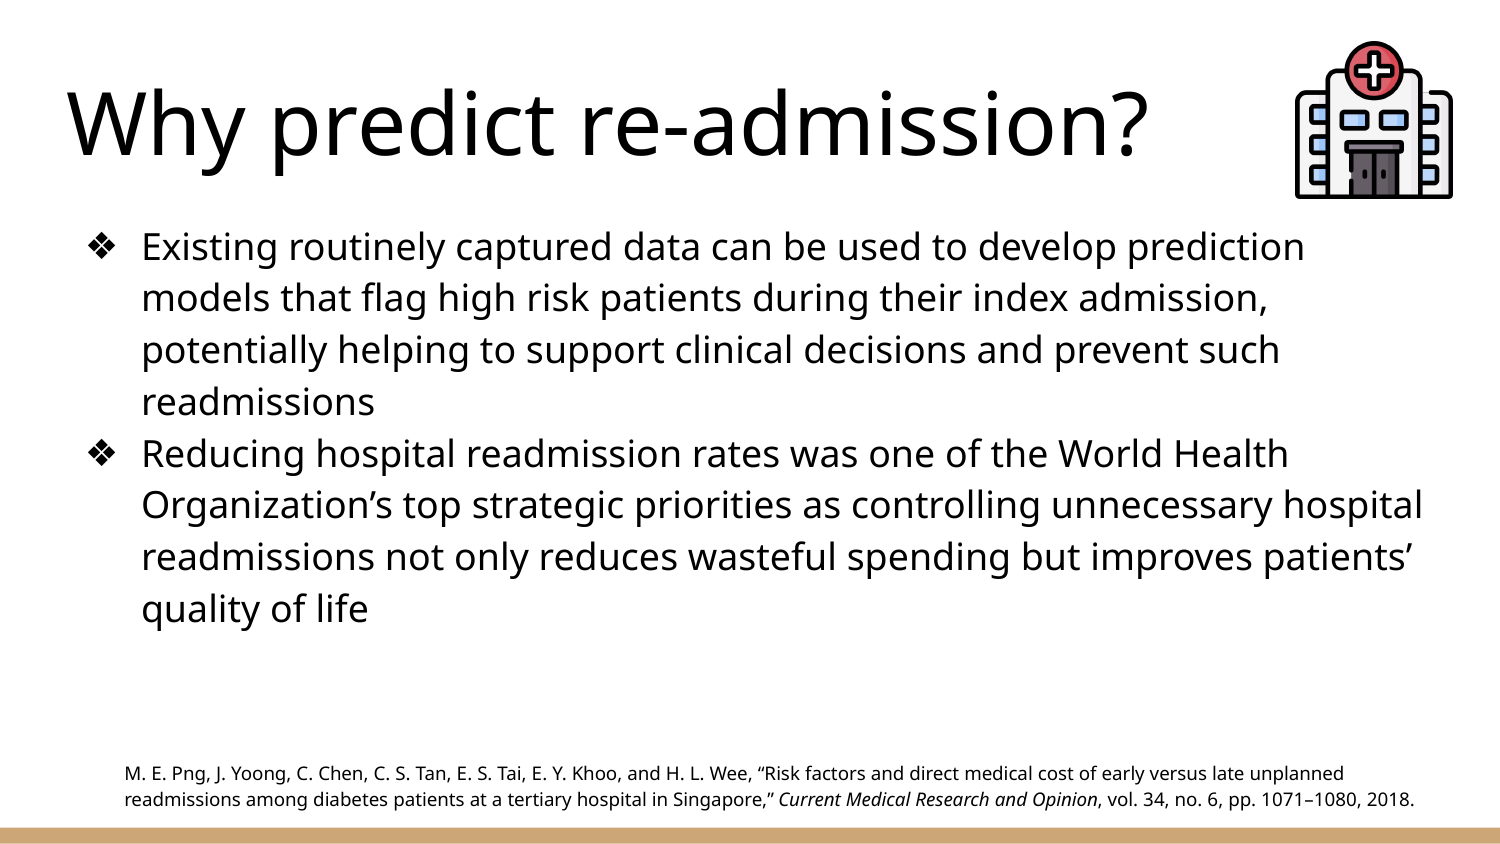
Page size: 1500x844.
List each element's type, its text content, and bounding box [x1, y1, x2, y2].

text_box M. E. Png, J. Yoong, C. Chen, C. S. Tan, E. S. Tai, E. Y. Khoo, and H. L. Wee, “Risk factors and direct medical cost of early versus late unplanned readmissions among diabetes patients at a tertiary hospital in Singapore,” Current Medical Research and Opinion, vol. 34, no. 6, pp. 1071–1080, 2018. [51, 743, 1473, 826]
list Existing routinely captured data can be used to develop prediction models that flag high risk patients during their index admission, potentially helping to support clinical decisions and prevent such readmissions Reducing hospital readmission rates was one of the World Health Organization’s top strategic priorities as controlling unnecessary hospital readmissions not only reduces wasteful spending but improves patients’ quality of life [51, 200, 1449, 743]
picture [1294, 41, 1453, 199]
title Why predict re-admission? [51, 51, 1289, 189]
